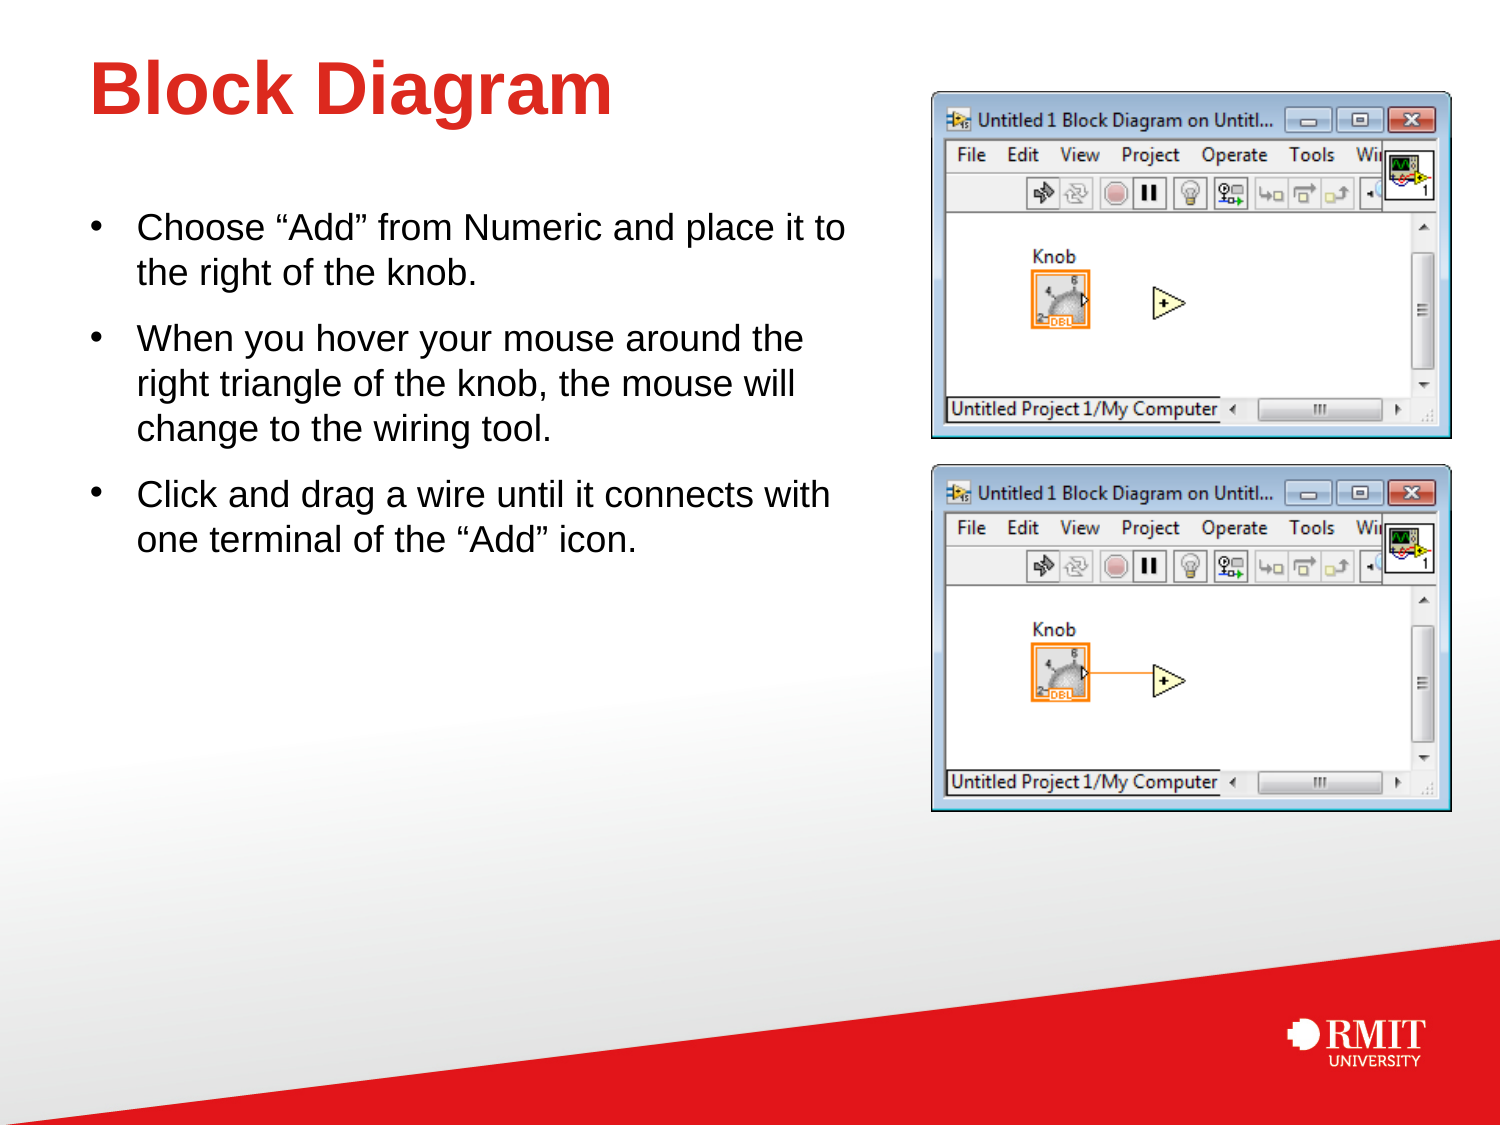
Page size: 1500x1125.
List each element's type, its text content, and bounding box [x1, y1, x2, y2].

title Block Diagram [75, 72, 1425, 157]
list Choose “Add” from Numeric and place it to the right of the knob. When you hover your mouse around the right triangle of the knob, the mouse will change to the wiring tool. Click and drag a wire until it connects with one terminal of the “Add” icon. [75, 195, 867, 924]
picture [0, 0, 1500, 1125]
